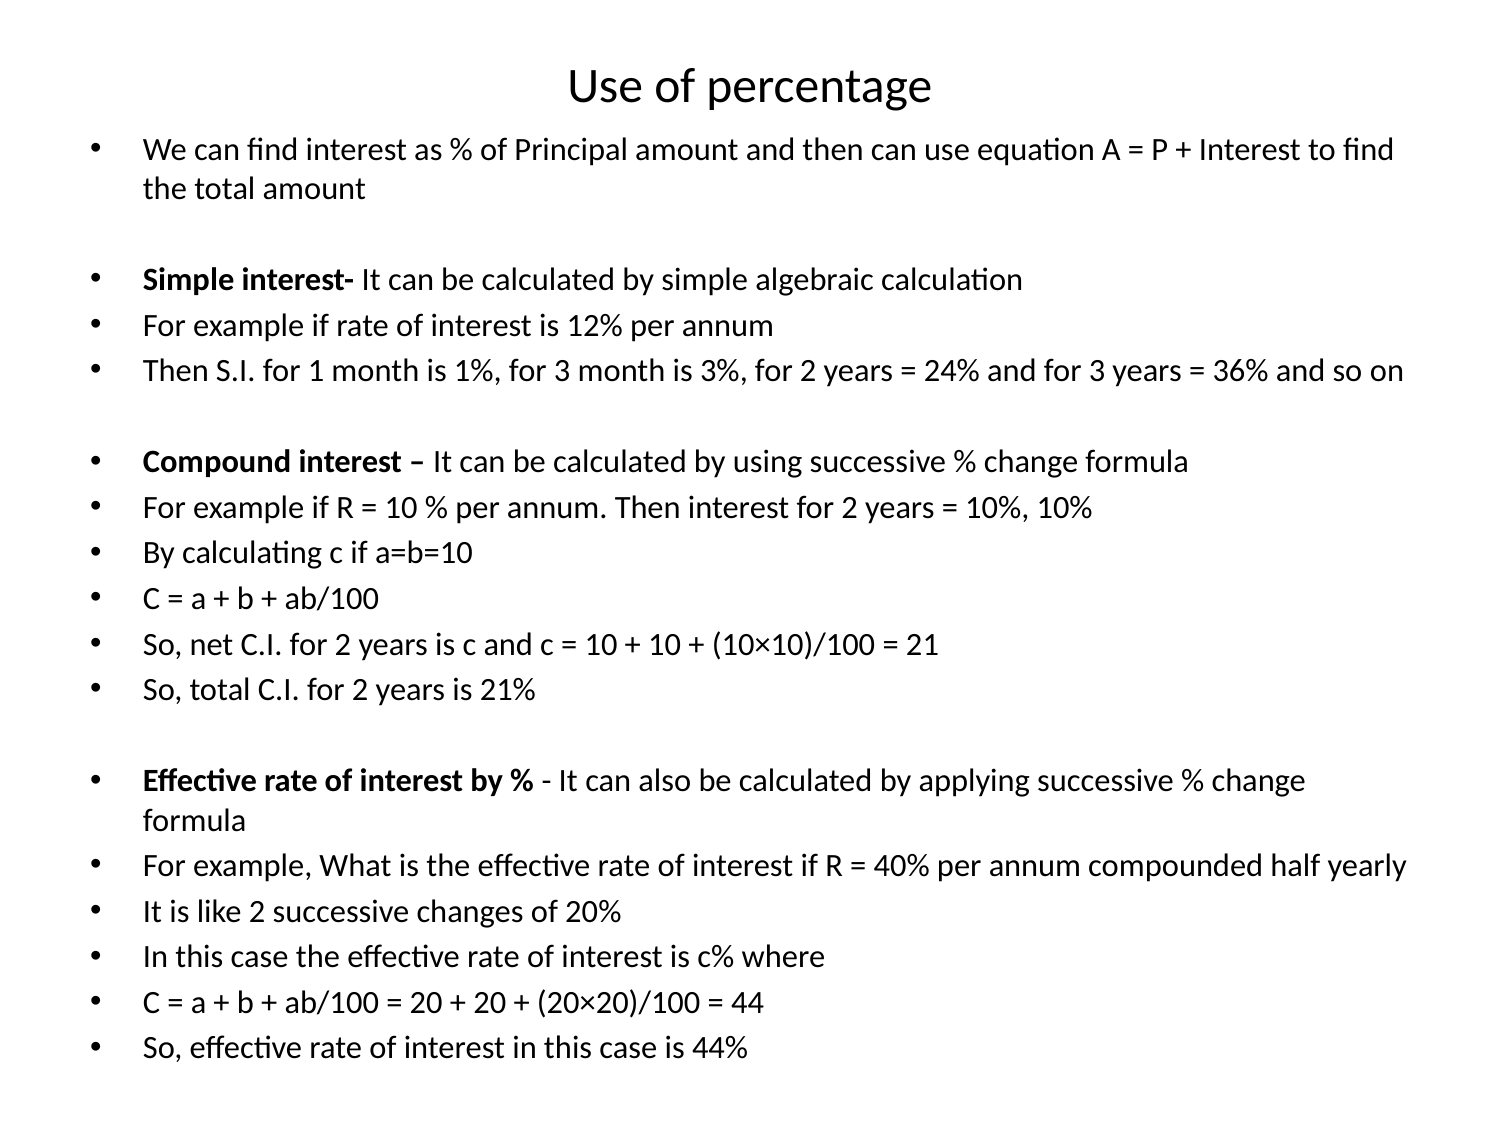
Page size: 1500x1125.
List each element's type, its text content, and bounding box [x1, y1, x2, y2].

title Use of percentage [75, 45, 1425, 120]
list We can find interest as % of Principal amount and then can use equation A = P + Interest to find the total amount Simple interest- It can be calculated by simple algebraic calculation For example if rate of interest is 12% per annum Then S.I. for 1 month is 1%, for 3 month is 3%, for 2 years = 24% and for 3 years = 36% and so on Compound interest – It can be calculated by using successive % change formula For example if R = 10 % per annum. Then interest for 2 years = 10%, 10% By calculating c if a=b=10 C = a + b + ab/100 So, net C.I. for 2 years is c and c = 10 + 10 + (10×10)/100 = 21 So, total C.I. for 2 years is 21% Effective rate of interest by % - It can also be calculated by applying successive % change formula For example, What is the effective rate of interest if R = 40% per annum compounded half yearly It is like 2 successive changes of 20% In this case the effective rate of interest is c% where C = a + b + ab/100 = 20 + 20 + (20×20)/100 = 44 So, effective rate of interest in this case is 44% [75, 120, 1425, 1106]
